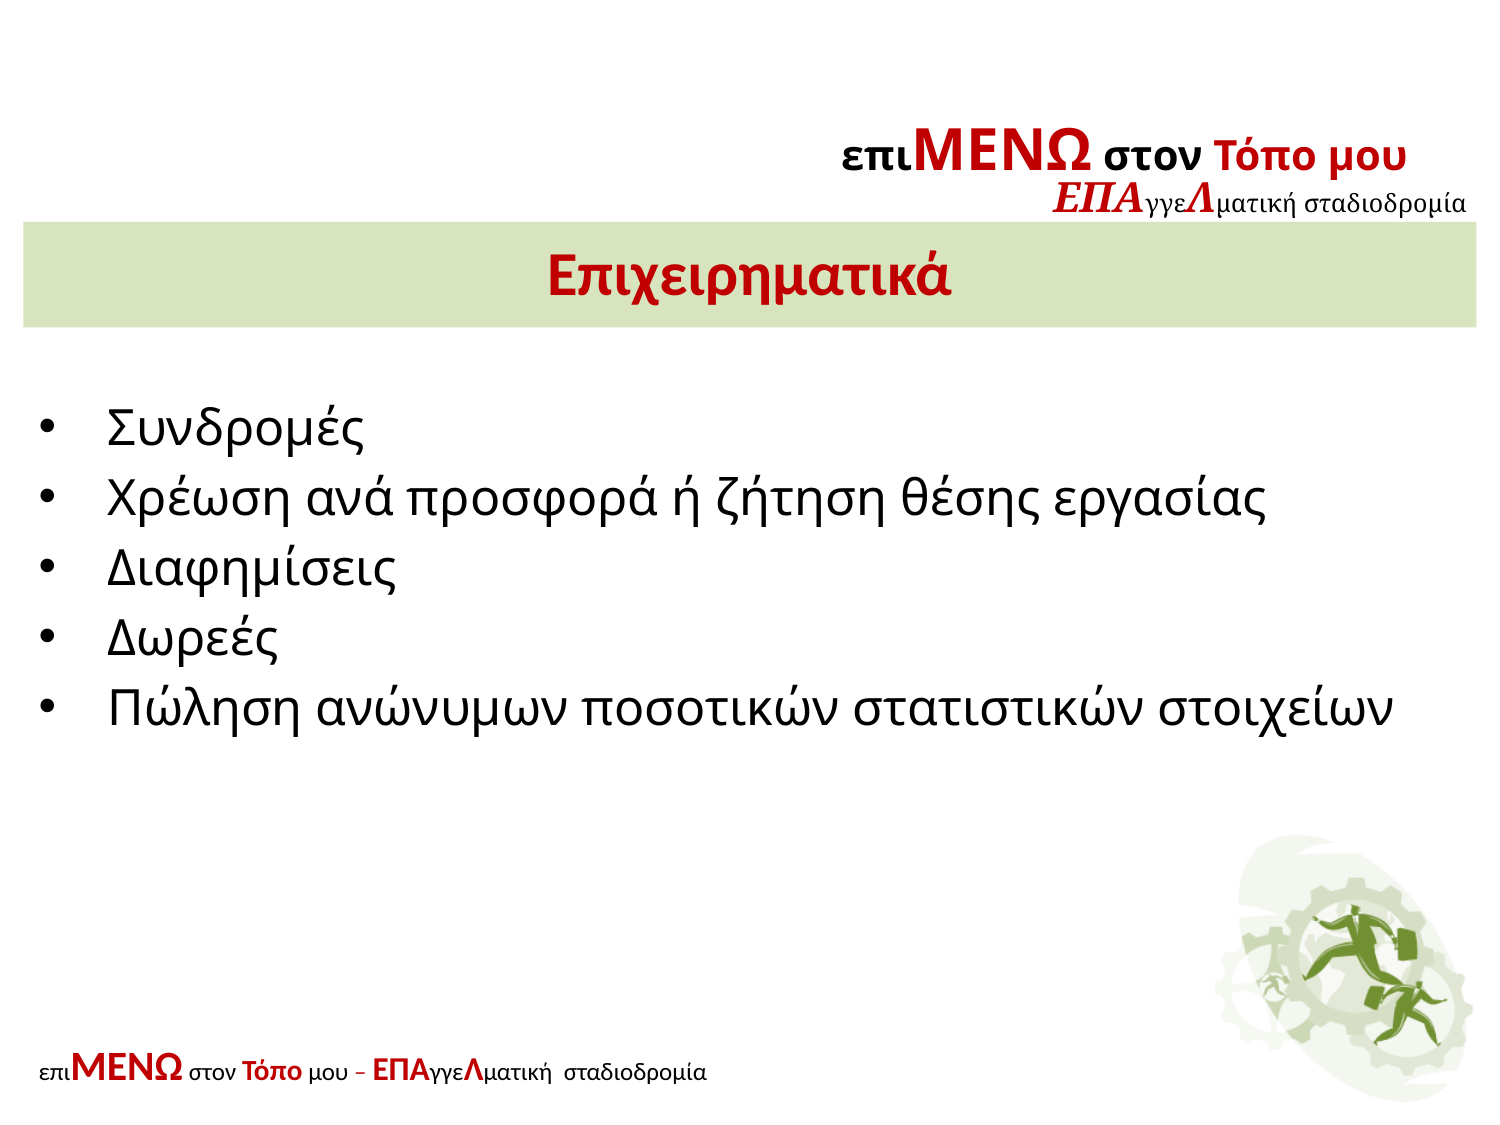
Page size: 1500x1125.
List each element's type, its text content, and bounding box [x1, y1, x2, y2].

picture [1206, 831, 1477, 1107]
footer επιΜΕΝΩ στον Τόπο μου – ΕΠΑγγεΛματική σταδιοδρομία [23, 1034, 727, 1094]
text_box Επιχειρηματικά [23, 221, 1477, 328]
list Συνδρομές Χρέωση ανά προσφορά ή ζήτηση θέσης εργασίας Διαφημίσεις Δωρεές Πώληση ανώνυμων ποσοτικών στατιστικών στοιχείων [23, 387, 1477, 774]
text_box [678, 104, 1500, 230]
